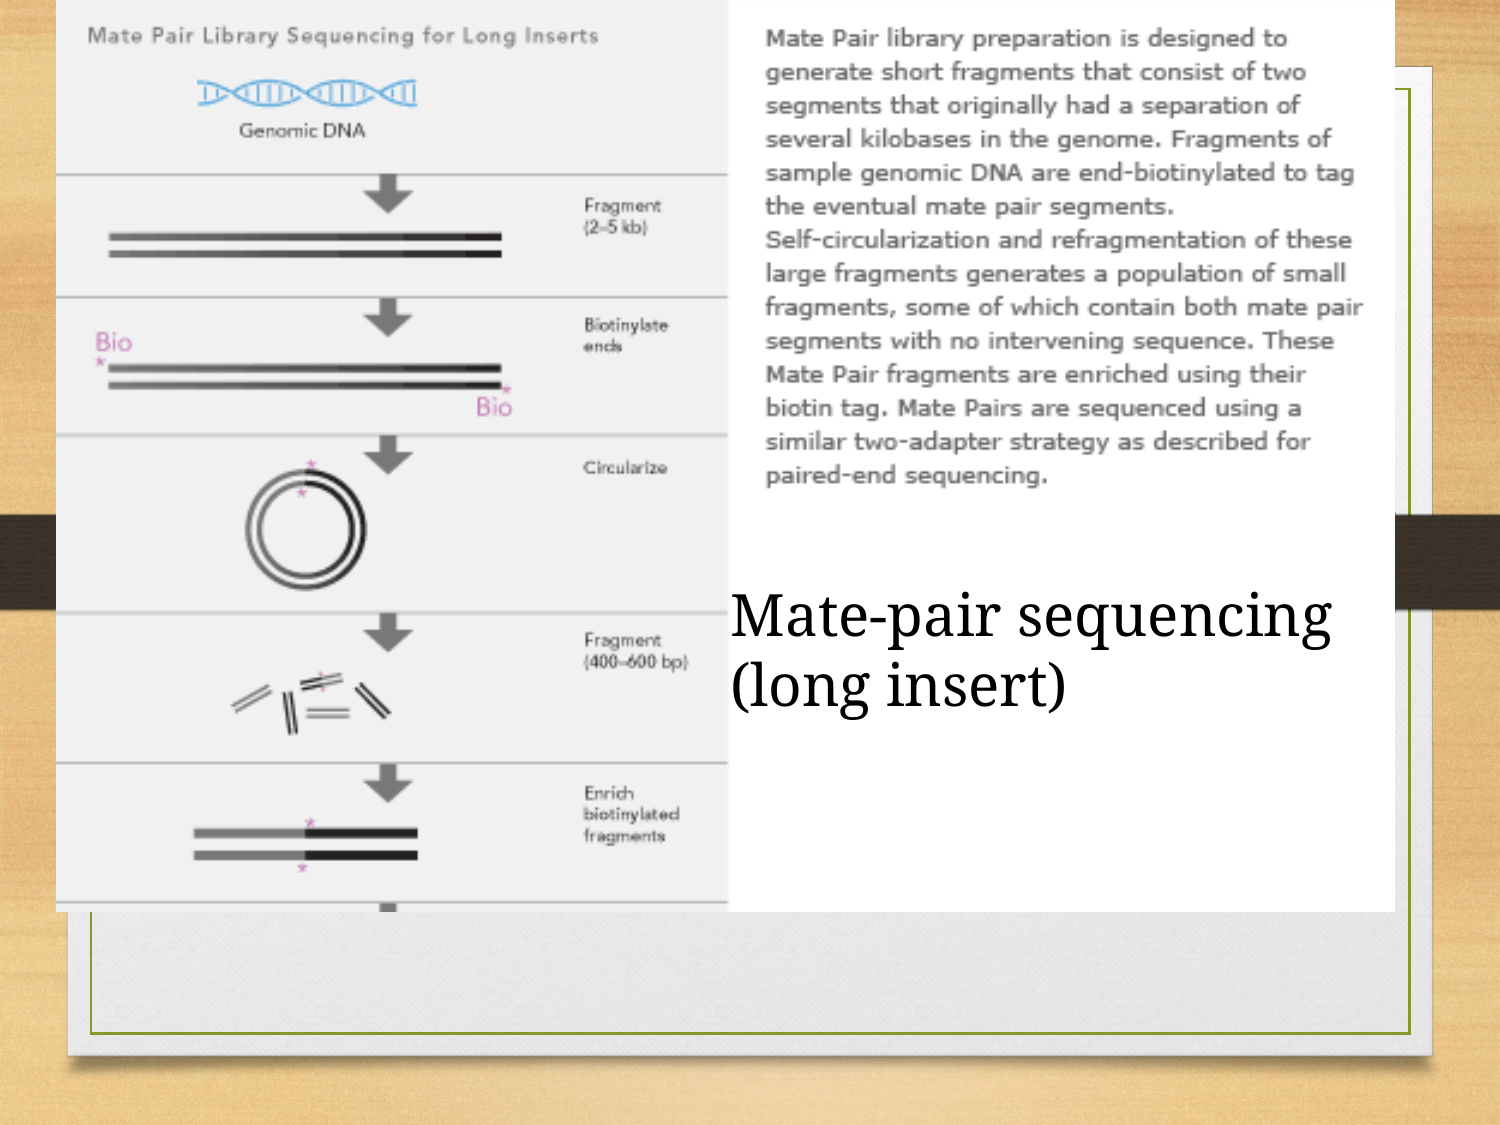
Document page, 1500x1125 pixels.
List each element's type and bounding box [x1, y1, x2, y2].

picture [92, 912, 1408, 1032]
list [25, 0, 1425, 912]
picture [0, 0, 1500, 1125]
